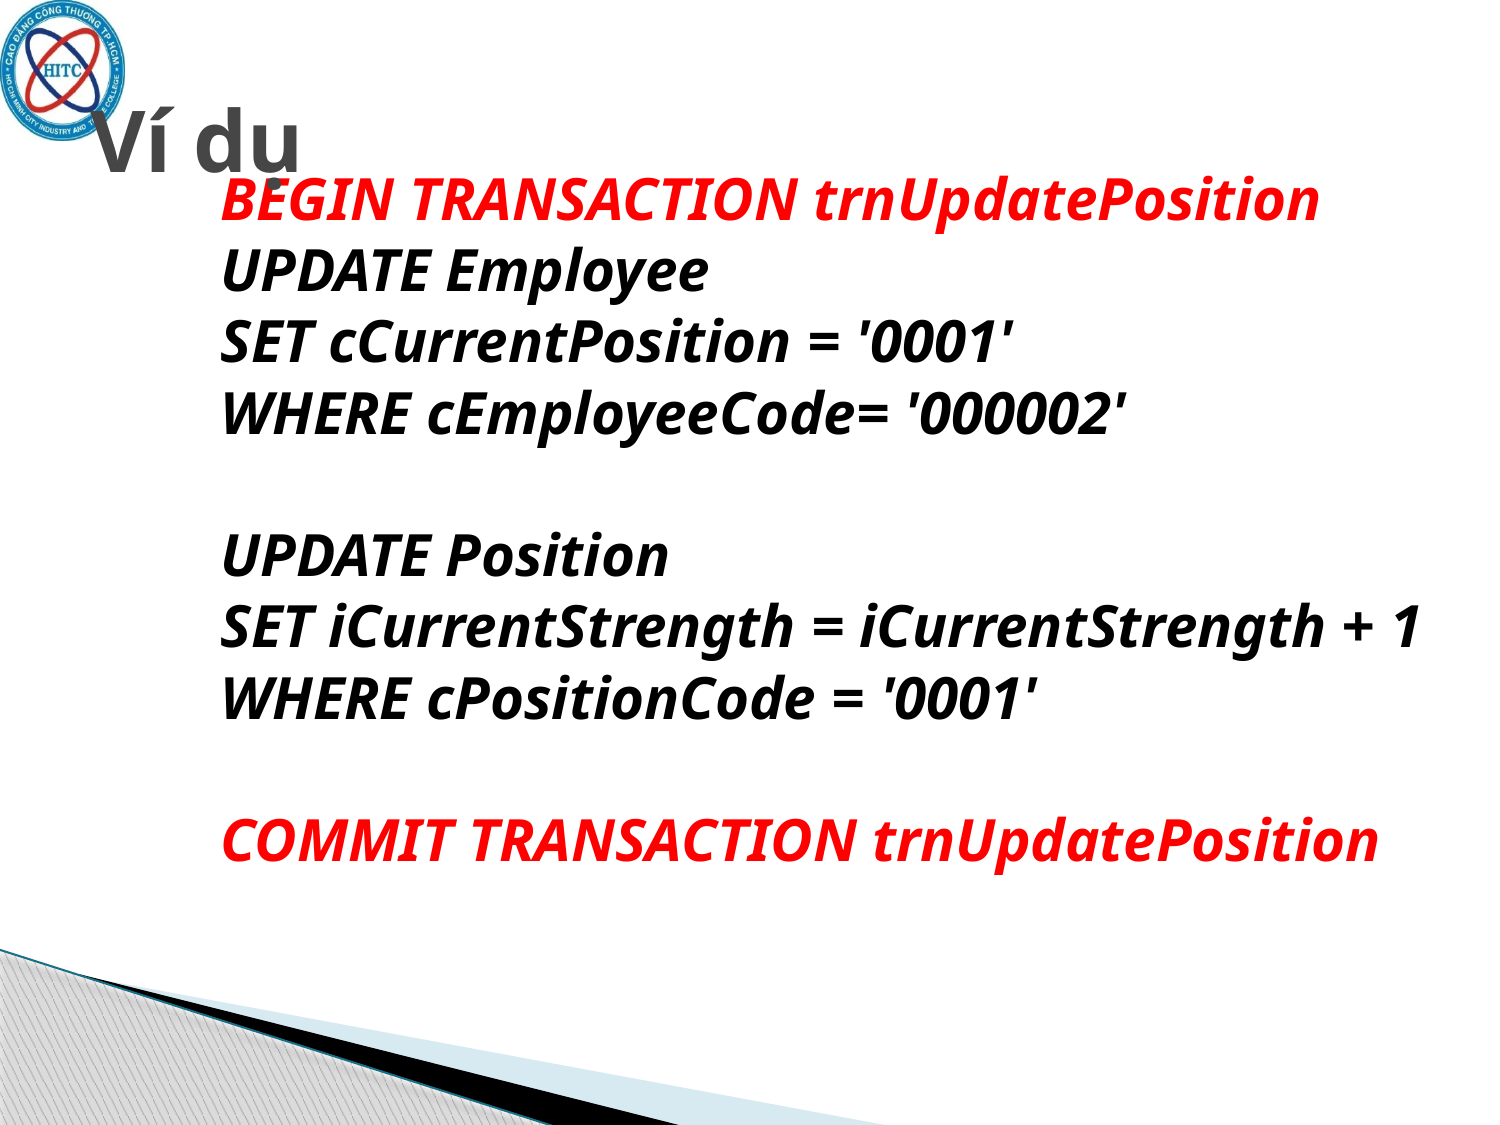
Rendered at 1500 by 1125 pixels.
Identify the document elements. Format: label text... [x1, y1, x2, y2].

title Ví dụ [75, 45, 1425, 233]
list BEGIN TRANSACTION trnUpdatePosition UPDATE Employee SET cCurrentPosition = '0001' WHERE cEmployeeCode= '000002' UPDATE Position SET iCurrentStrength = iCurrentStrength + 1 WHERE cPositionCode = '0001' COMMIT TRANSACTION trnUpdatePosition [187, 162, 1463, 1083]
picture [0, 0, 125, 141]
